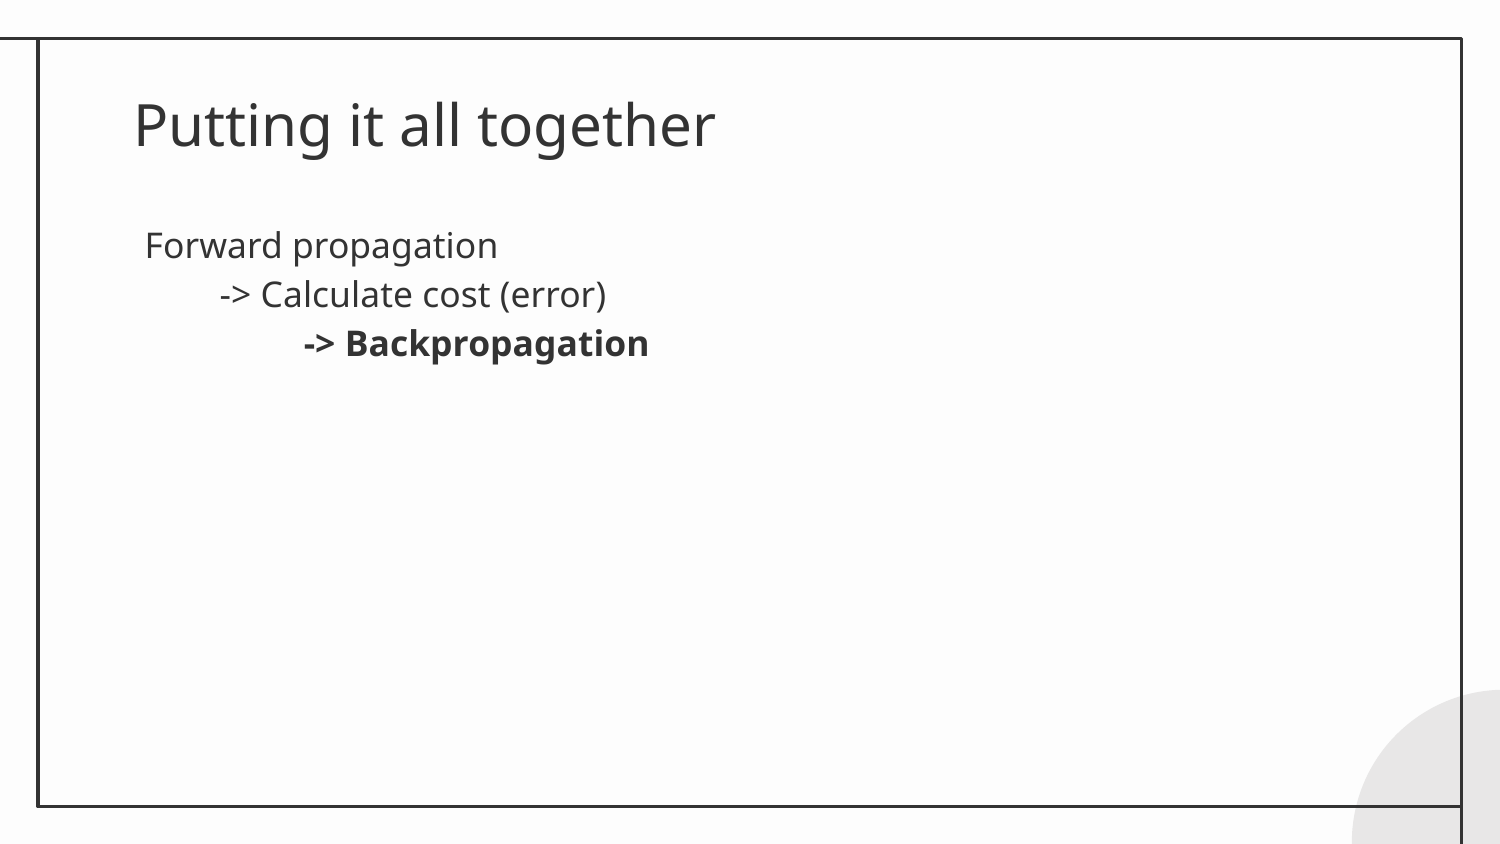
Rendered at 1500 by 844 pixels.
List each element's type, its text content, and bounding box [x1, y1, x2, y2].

subtitle Forward propagation -> Calculate cost (error) -> Backpropagation [129, 202, 1418, 422]
title Putting it all together [118, 72, 1382, 167]
